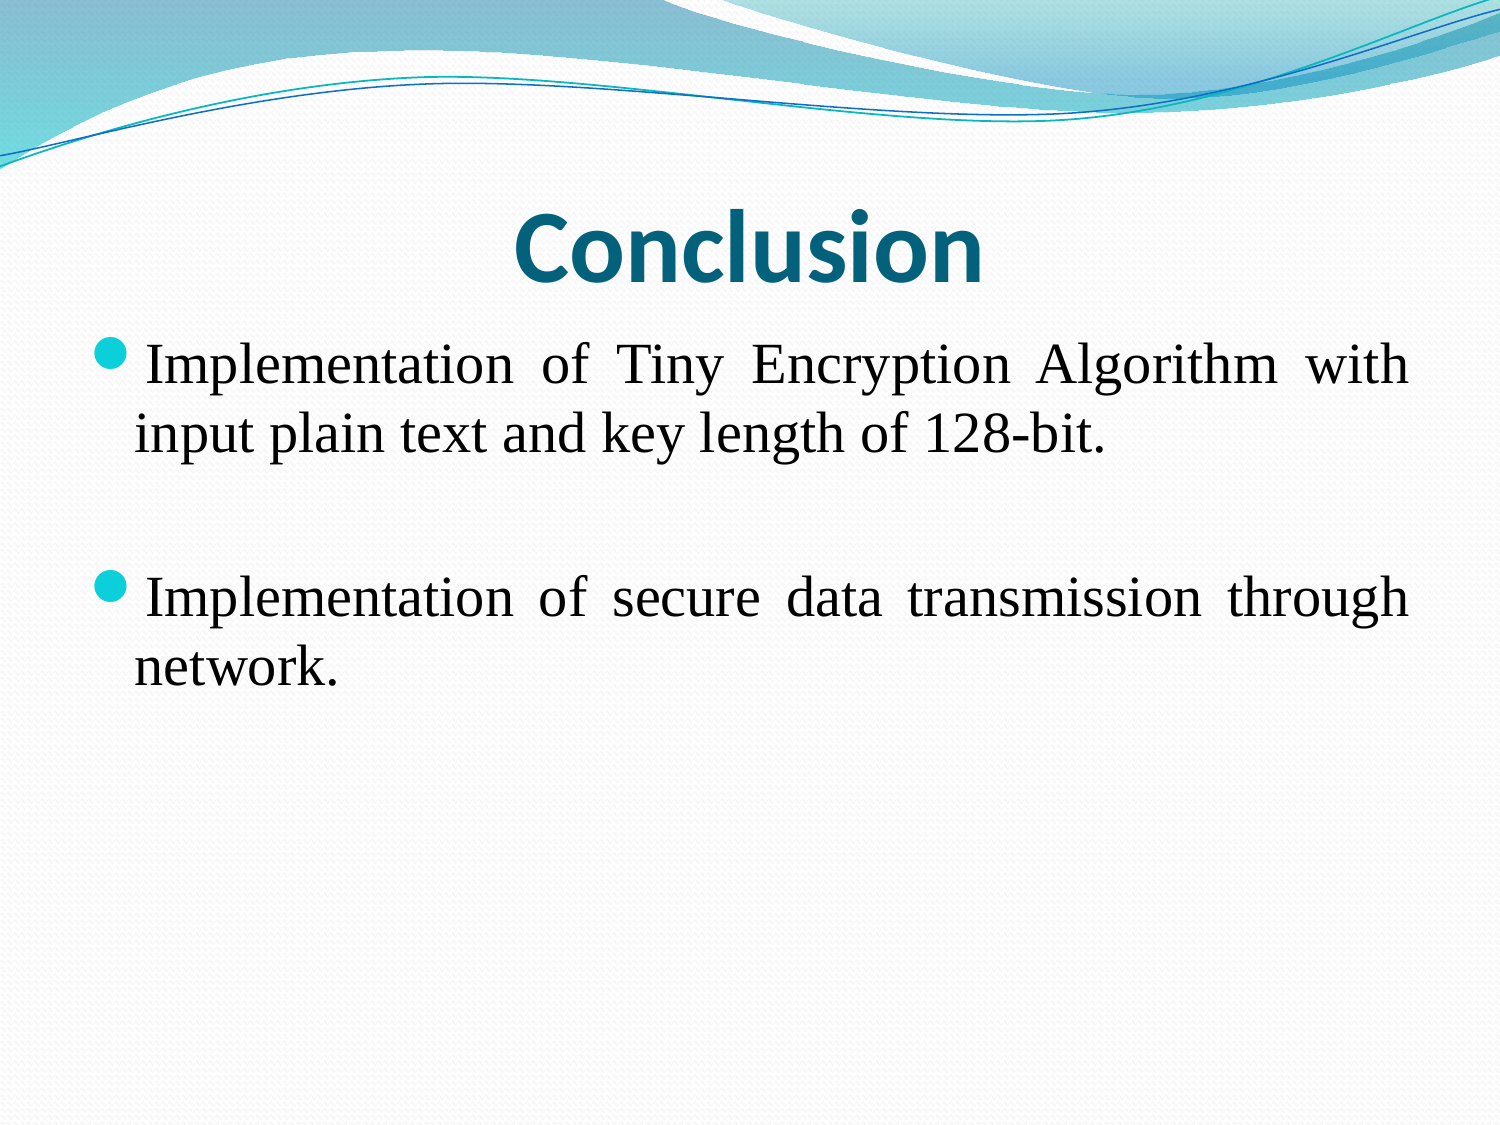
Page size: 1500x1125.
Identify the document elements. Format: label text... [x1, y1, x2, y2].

title Conclusion [75, 115, 1425, 303]
list Implementation of Tiny Encryption Algorithm with input plain text and key length of 128-bit. Implementation of secure data transmission through network. [75, 317, 1425, 1038]
